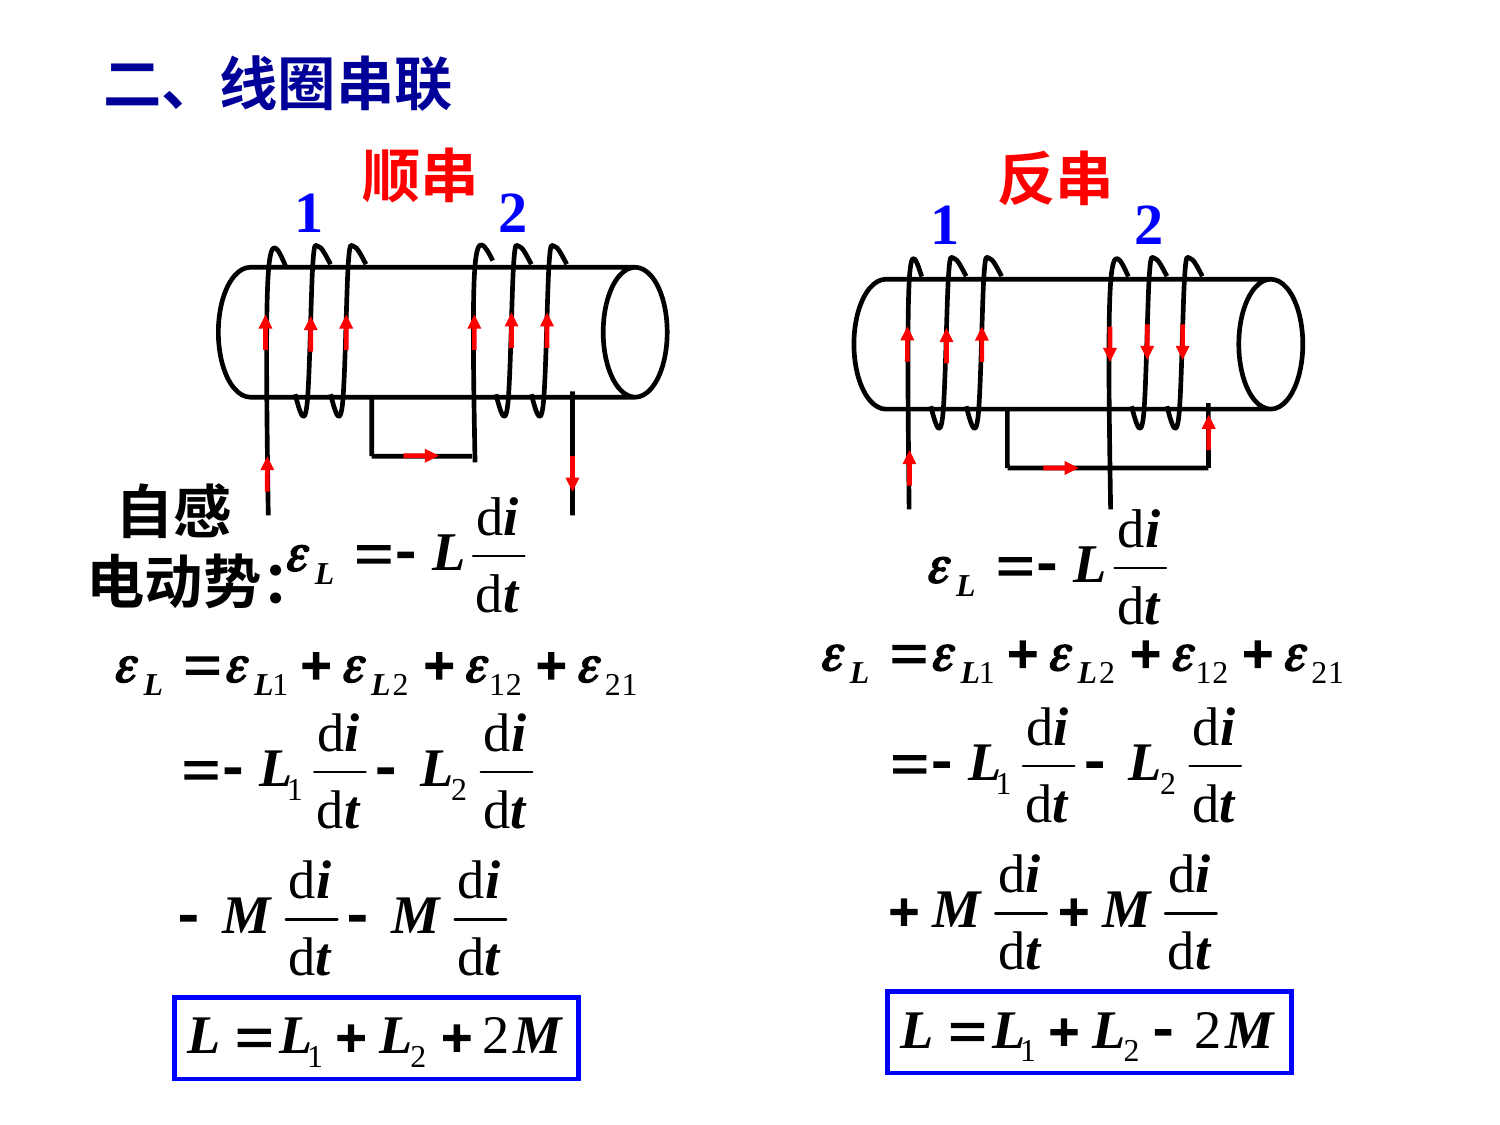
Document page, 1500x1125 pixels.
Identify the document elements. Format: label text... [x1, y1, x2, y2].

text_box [812, 615, 1353, 693]
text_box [889, 993, 1290, 1072]
text_box 二、线圈串联 [88, 40, 657, 125]
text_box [879, 692, 1252, 983]
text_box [218, 166, 668, 516]
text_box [176, 999, 577, 1077]
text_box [170, 698, 544, 989]
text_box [277, 523, 537, 625]
text_box 顺串 [324, 131, 517, 165]
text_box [853, 178, 1304, 510]
text_box 反串 [959, 134, 1152, 176]
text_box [105, 627, 647, 705]
text_box 自感 电动势： [64, 467, 272, 623]
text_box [918, 518, 1178, 614]
